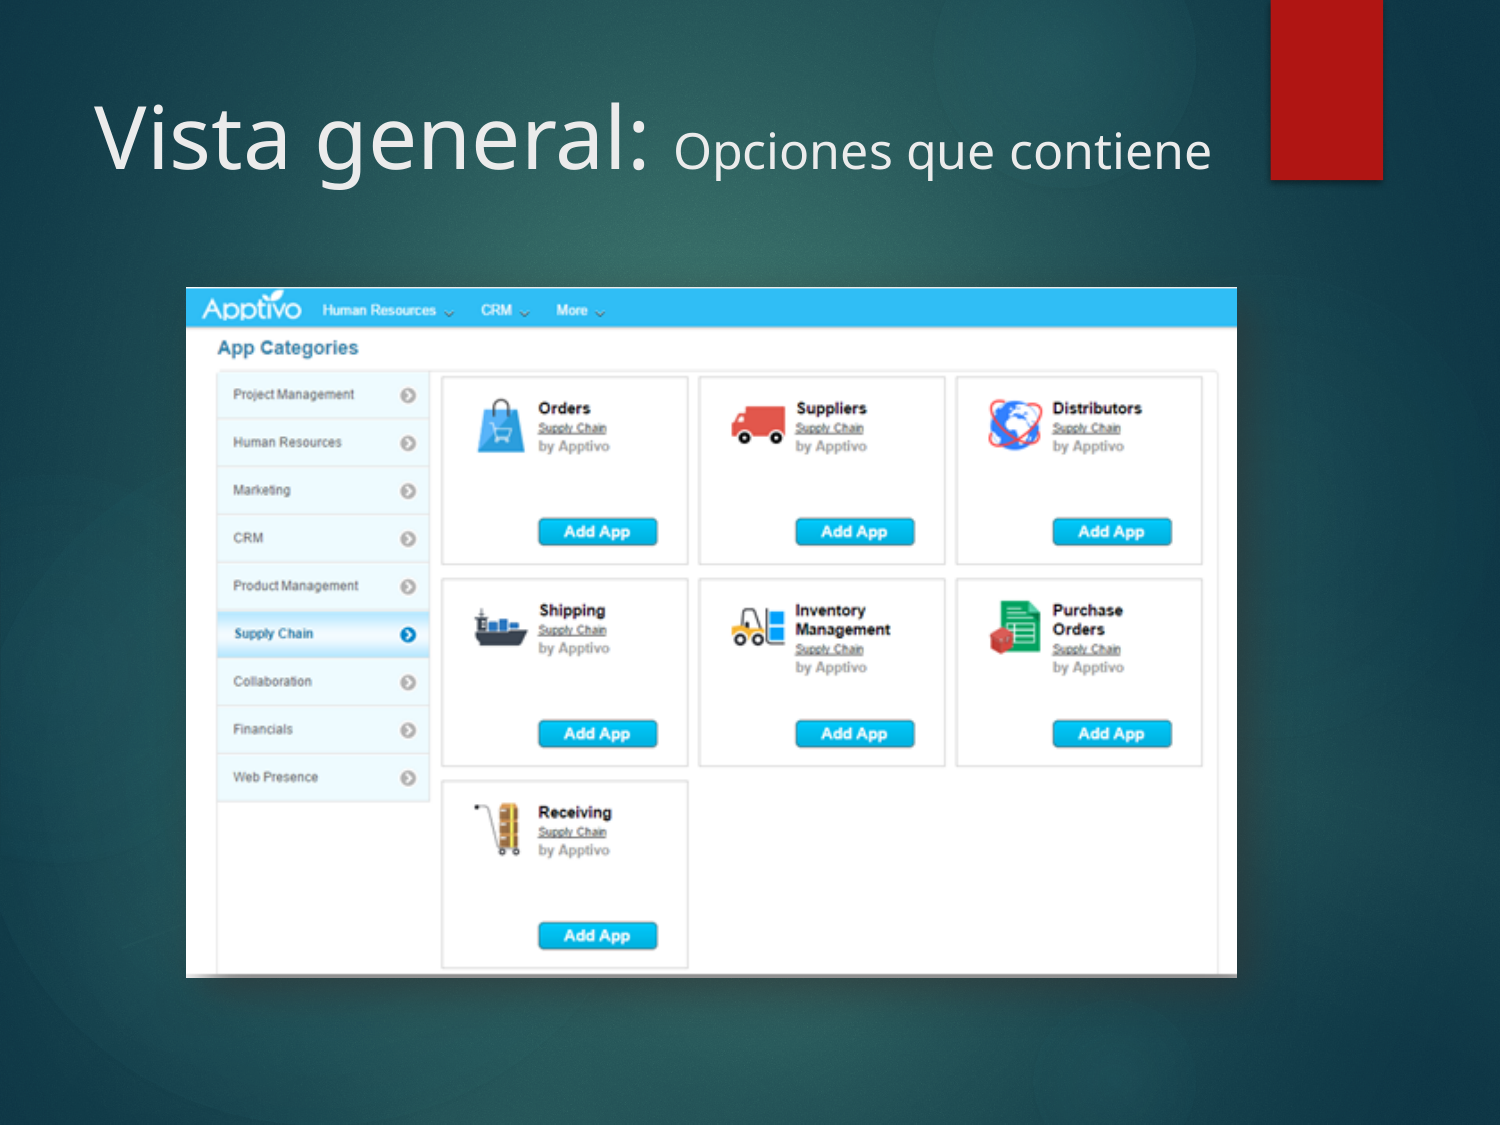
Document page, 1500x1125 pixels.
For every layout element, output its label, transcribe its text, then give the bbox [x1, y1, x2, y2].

title Vista general: Opciones que contiene [79, 74, 1237, 304]
picture [186, 287, 1238, 978]
